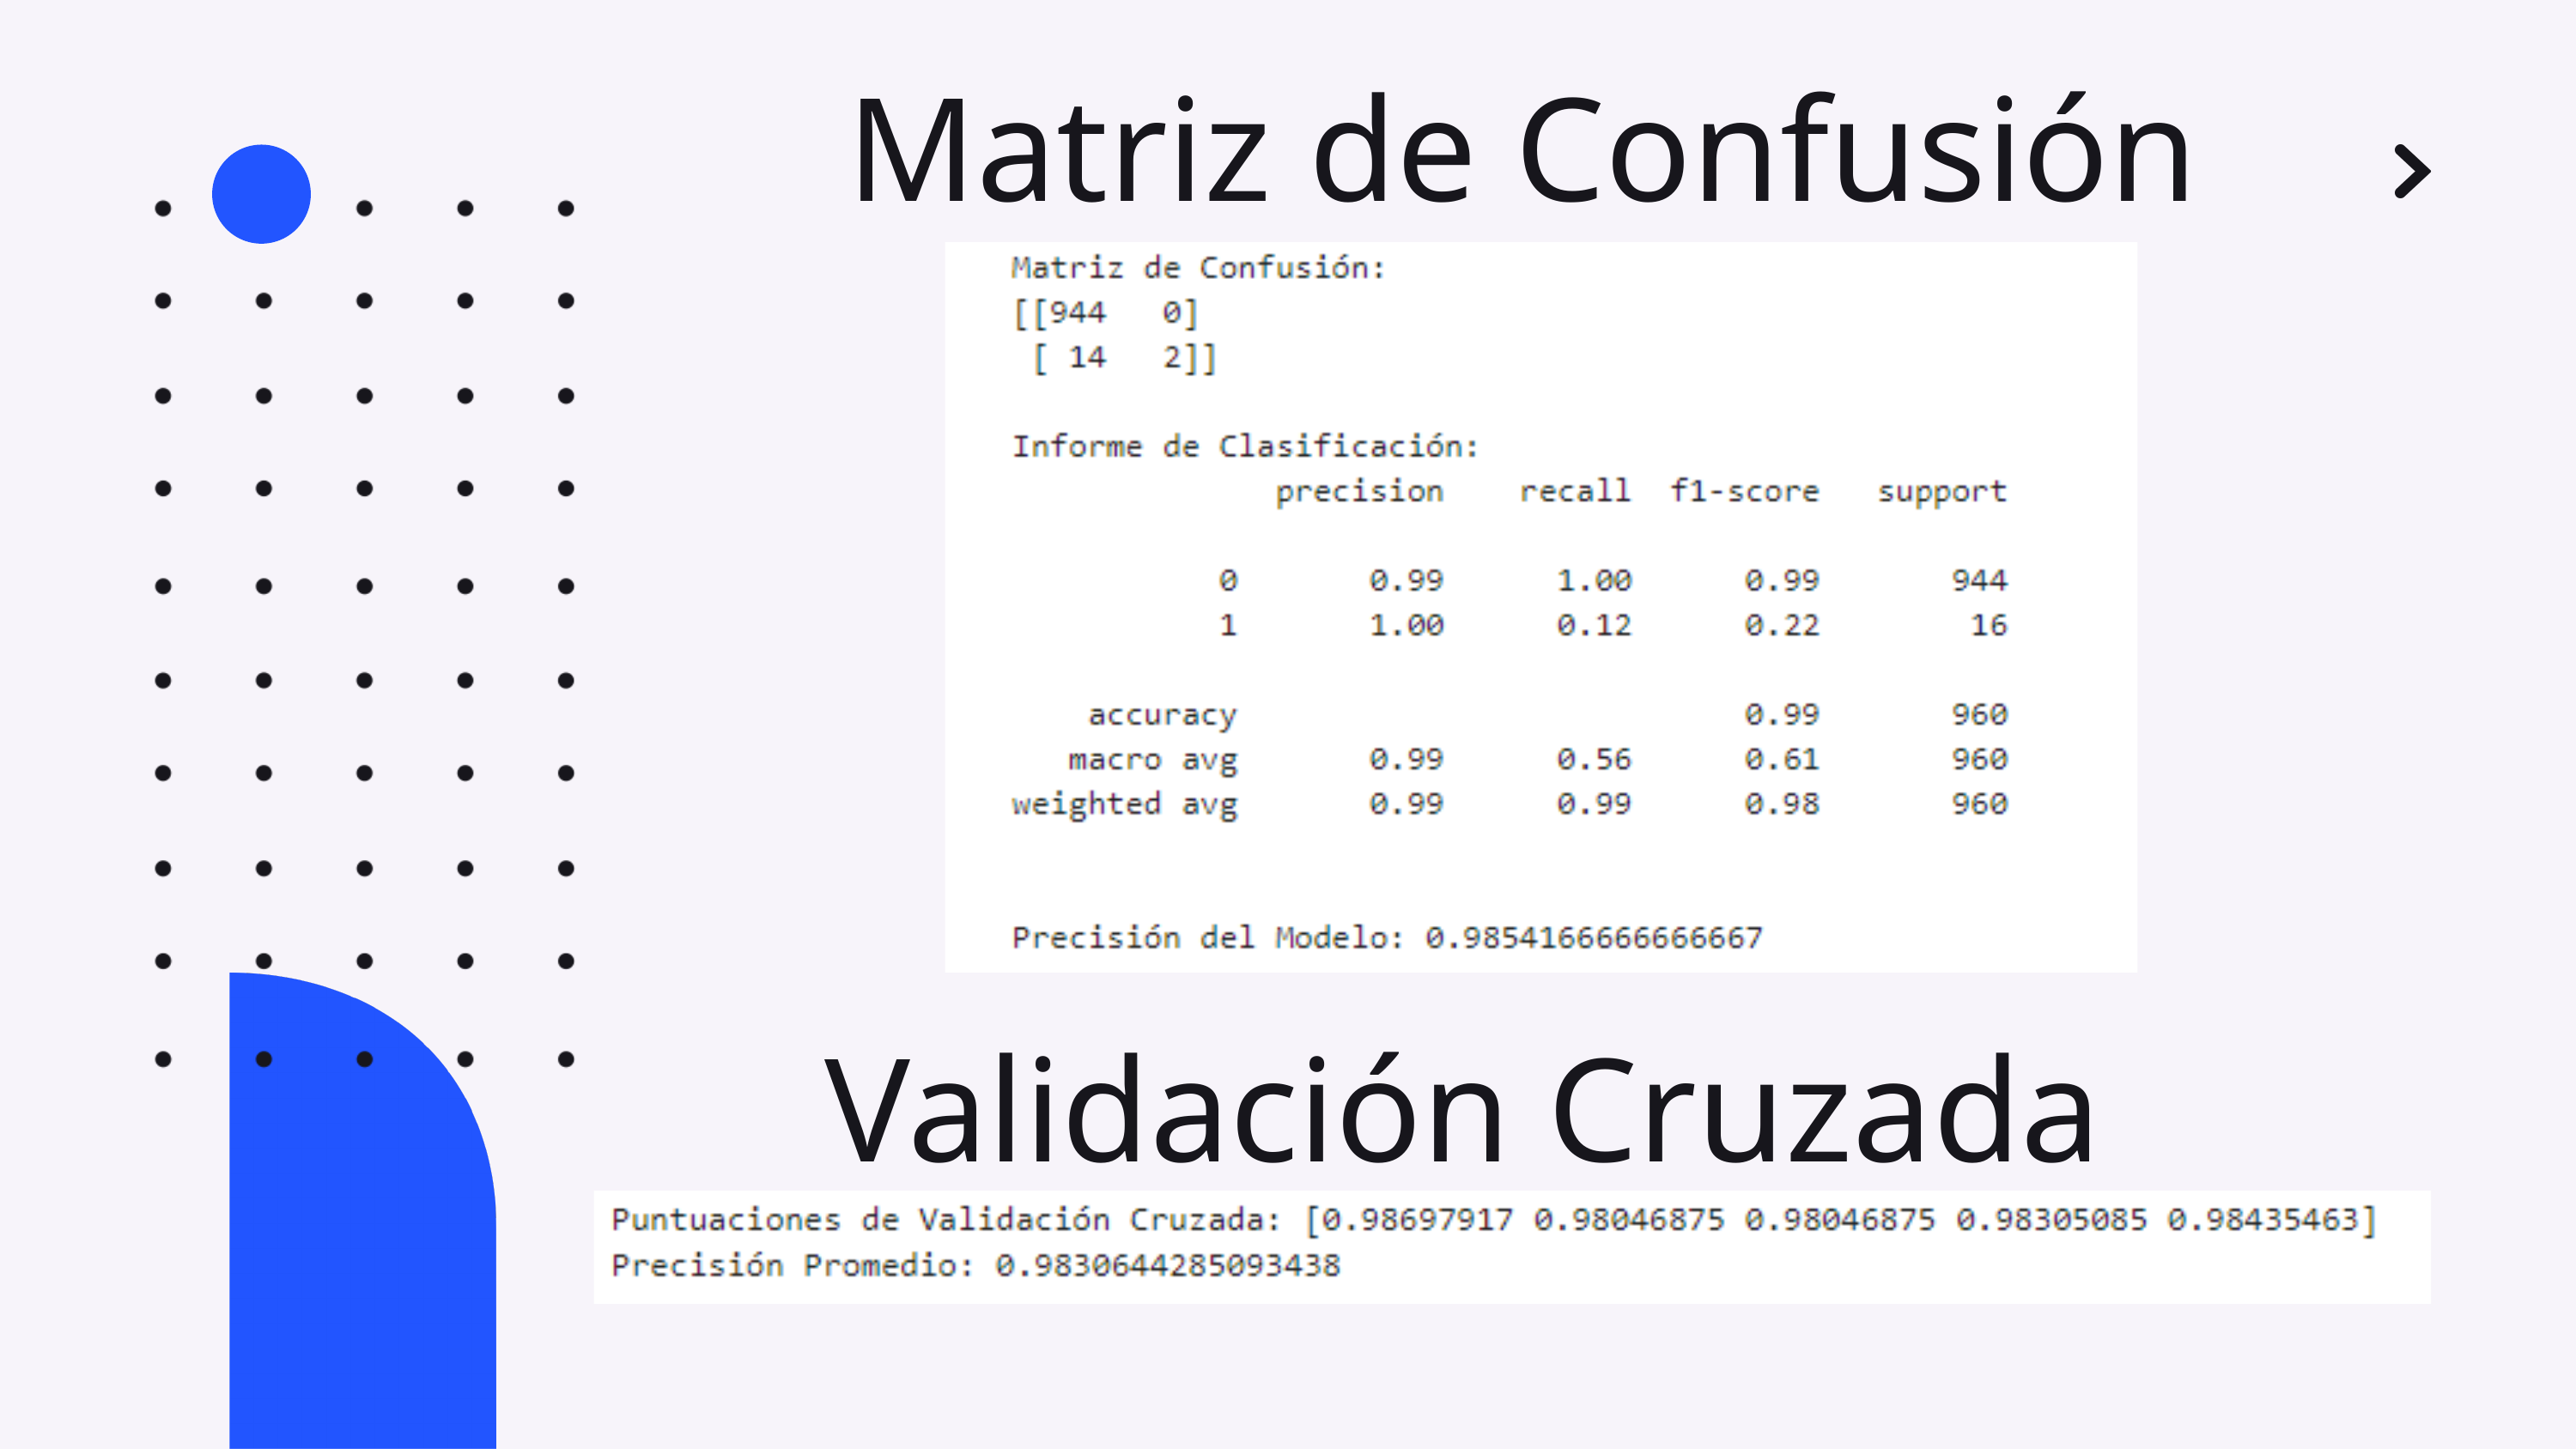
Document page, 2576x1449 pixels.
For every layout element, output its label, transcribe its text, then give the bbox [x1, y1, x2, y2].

text_box [144, 194, 581, 600]
text_box [229, 1073, 496, 1449]
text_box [211, 144, 312, 244]
text_box [593, 1191, 2432, 1304]
text_box Matriz de Confusión [847, 58, 2280, 230]
text_box [2394, 144, 2432, 198]
text_box Validación Cruzada [824, 1018, 2258, 1191]
text_box [945, 242, 2138, 973]
text_box [144, 666, 581, 1073]
